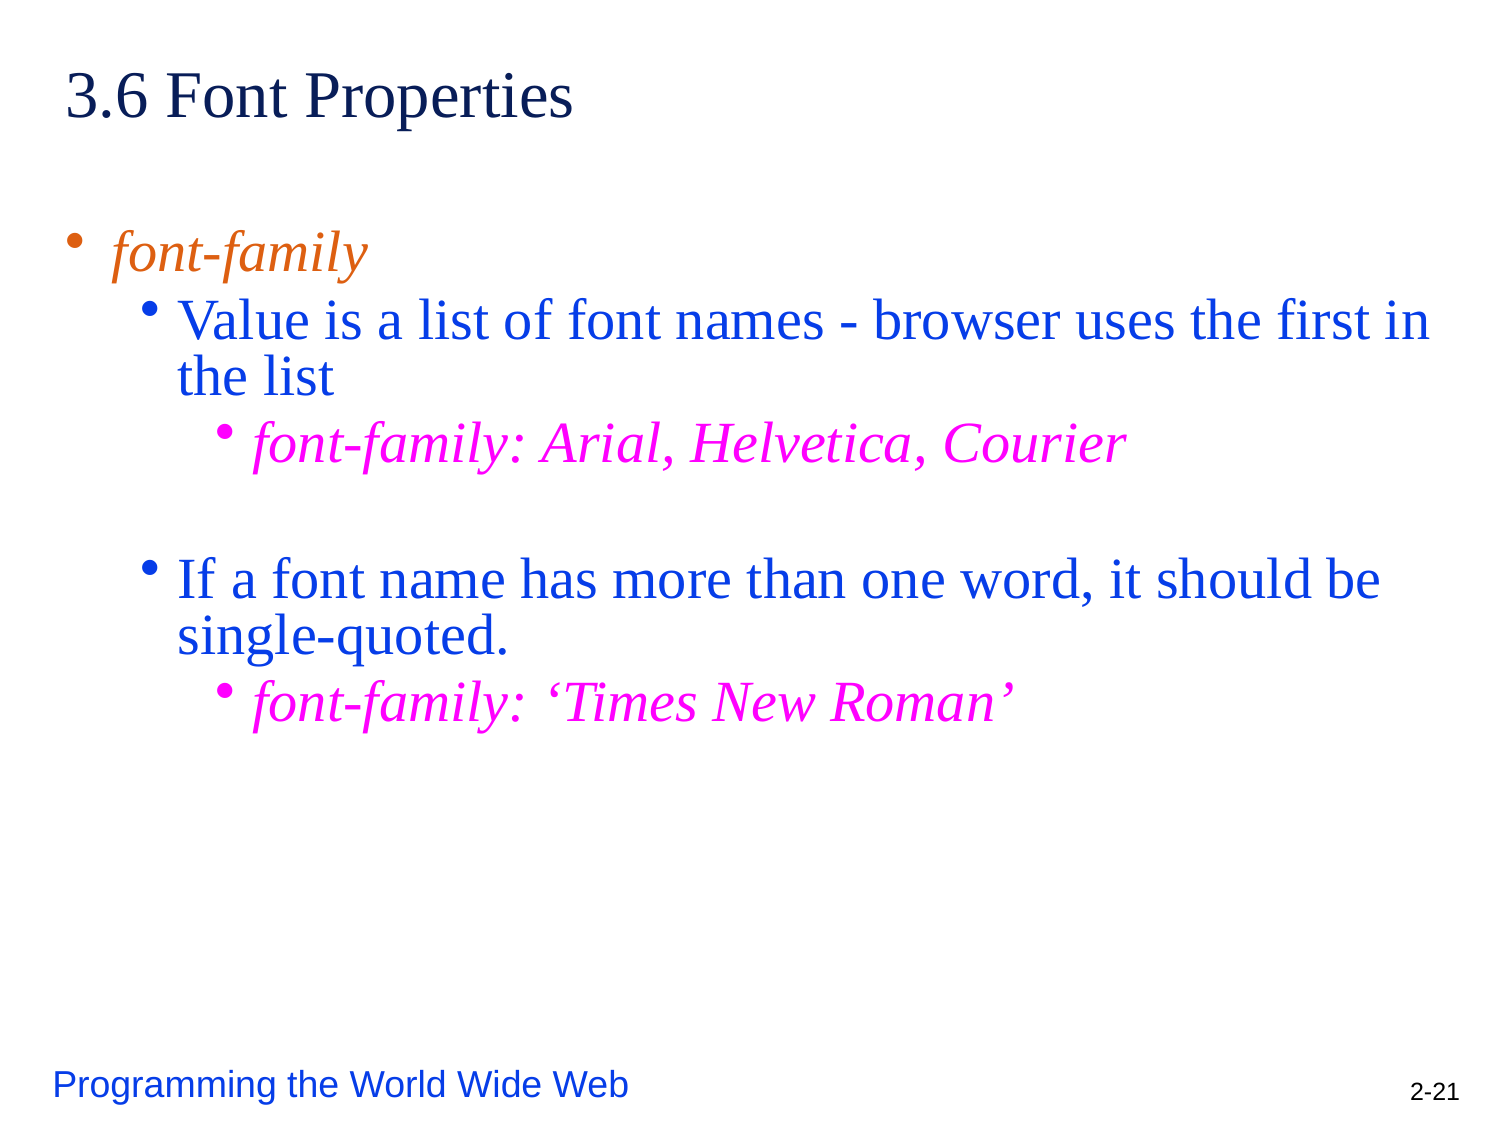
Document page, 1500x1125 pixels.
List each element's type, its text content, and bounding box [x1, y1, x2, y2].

title 3.6 Font Properties [50, 49, 1463, 138]
list font-family Value is a list of font names - browser uses the first in the list font-family: Arial, Helvetica, Courier If a font name has more than one word, it should be single-quoted. font-family: ‘Times New Roman’ [50, 162, 1463, 1025]
